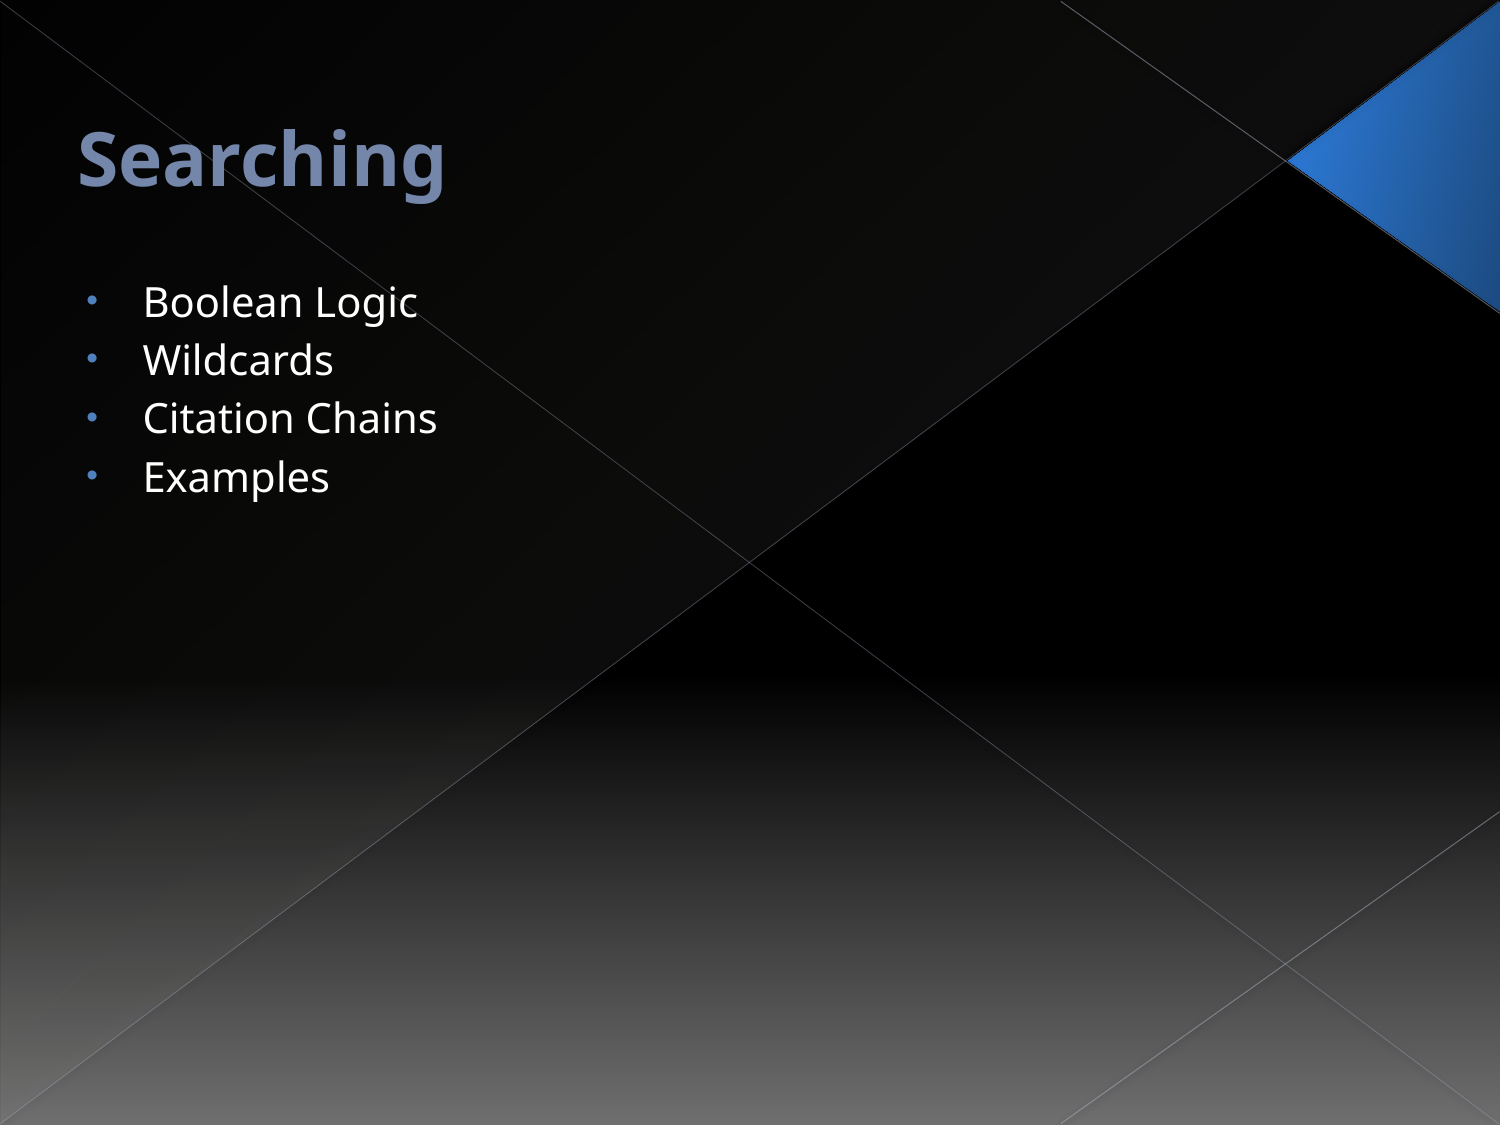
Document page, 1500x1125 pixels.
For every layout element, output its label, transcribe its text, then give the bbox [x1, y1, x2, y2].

list Boolean Logic Wildcards Citation Chains Examples [62, 267, 700, 643]
title Searching [62, 44, 1250, 268]
